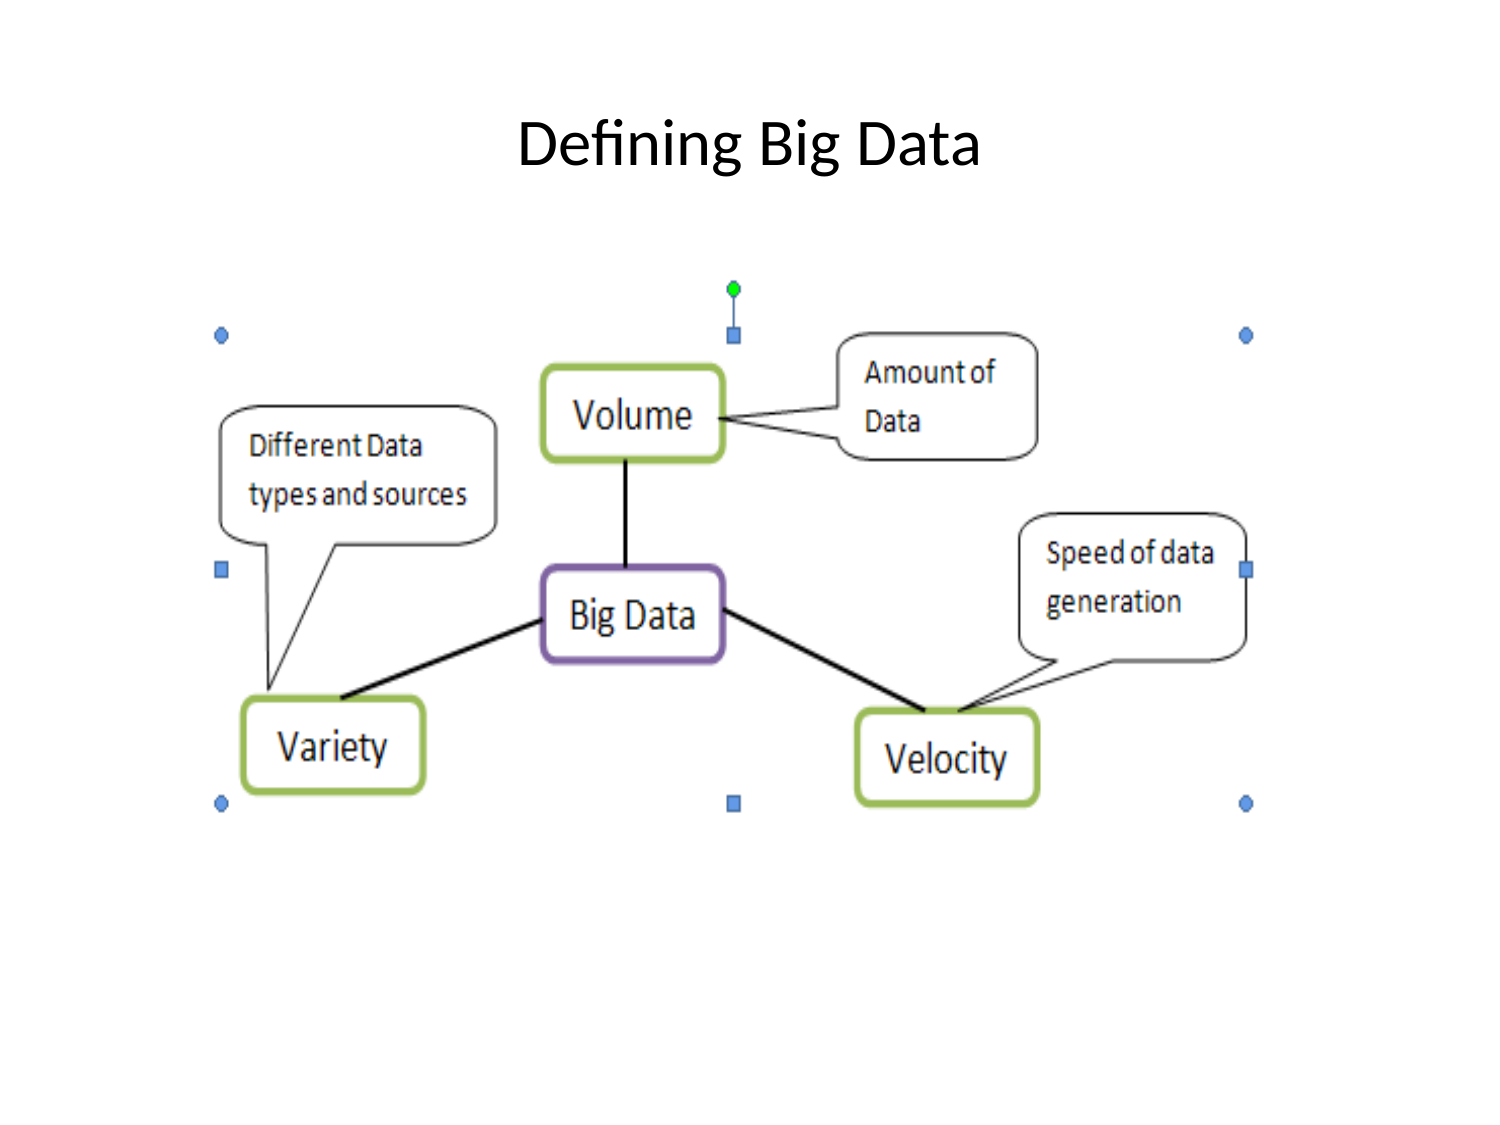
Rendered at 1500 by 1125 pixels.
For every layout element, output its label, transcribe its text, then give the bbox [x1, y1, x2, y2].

title Defining Big Data [75, 45, 1425, 233]
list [149, 274, 1363, 926]
